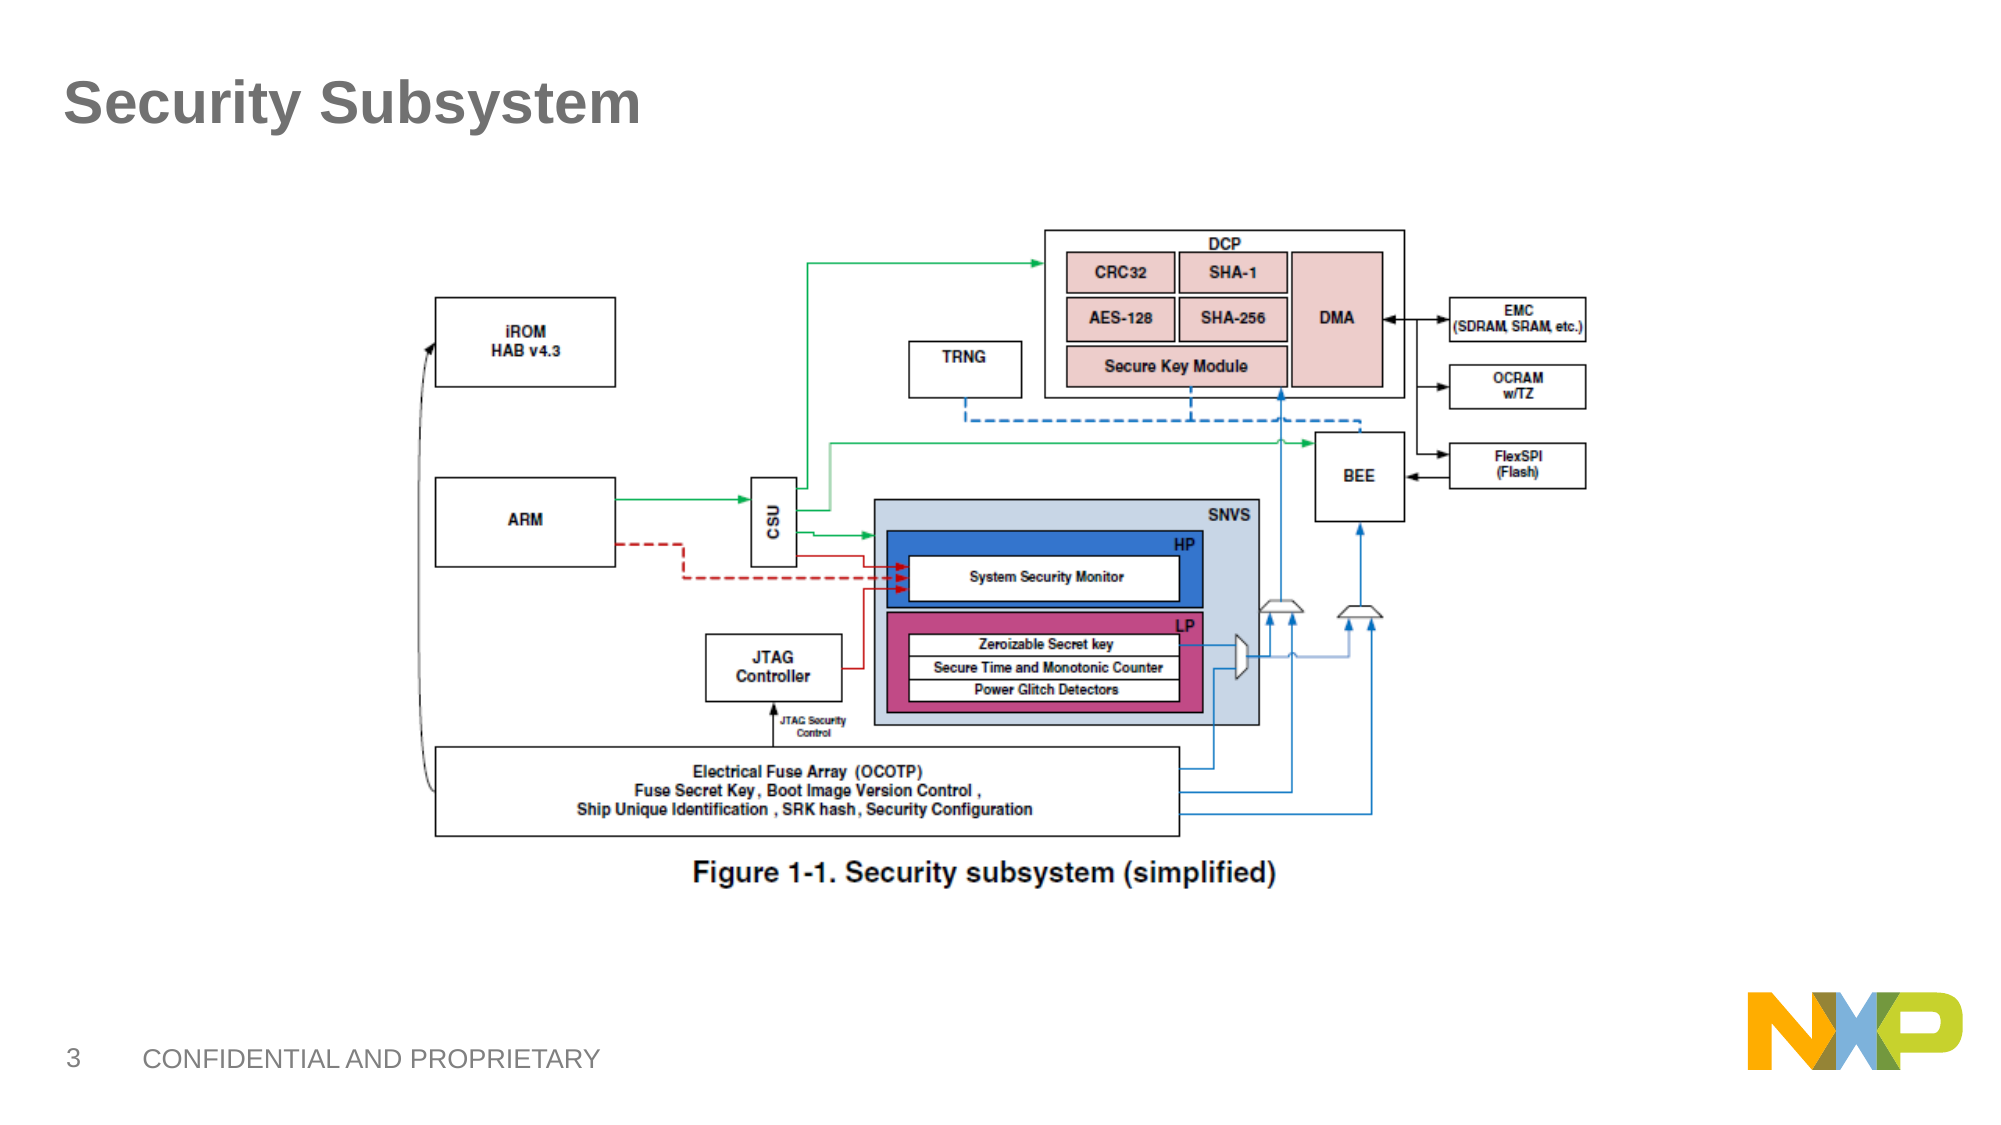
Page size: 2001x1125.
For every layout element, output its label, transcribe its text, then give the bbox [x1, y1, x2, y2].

picture [395, 222, 1605, 903]
title Security Subsystem [48, 45, 1507, 154]
